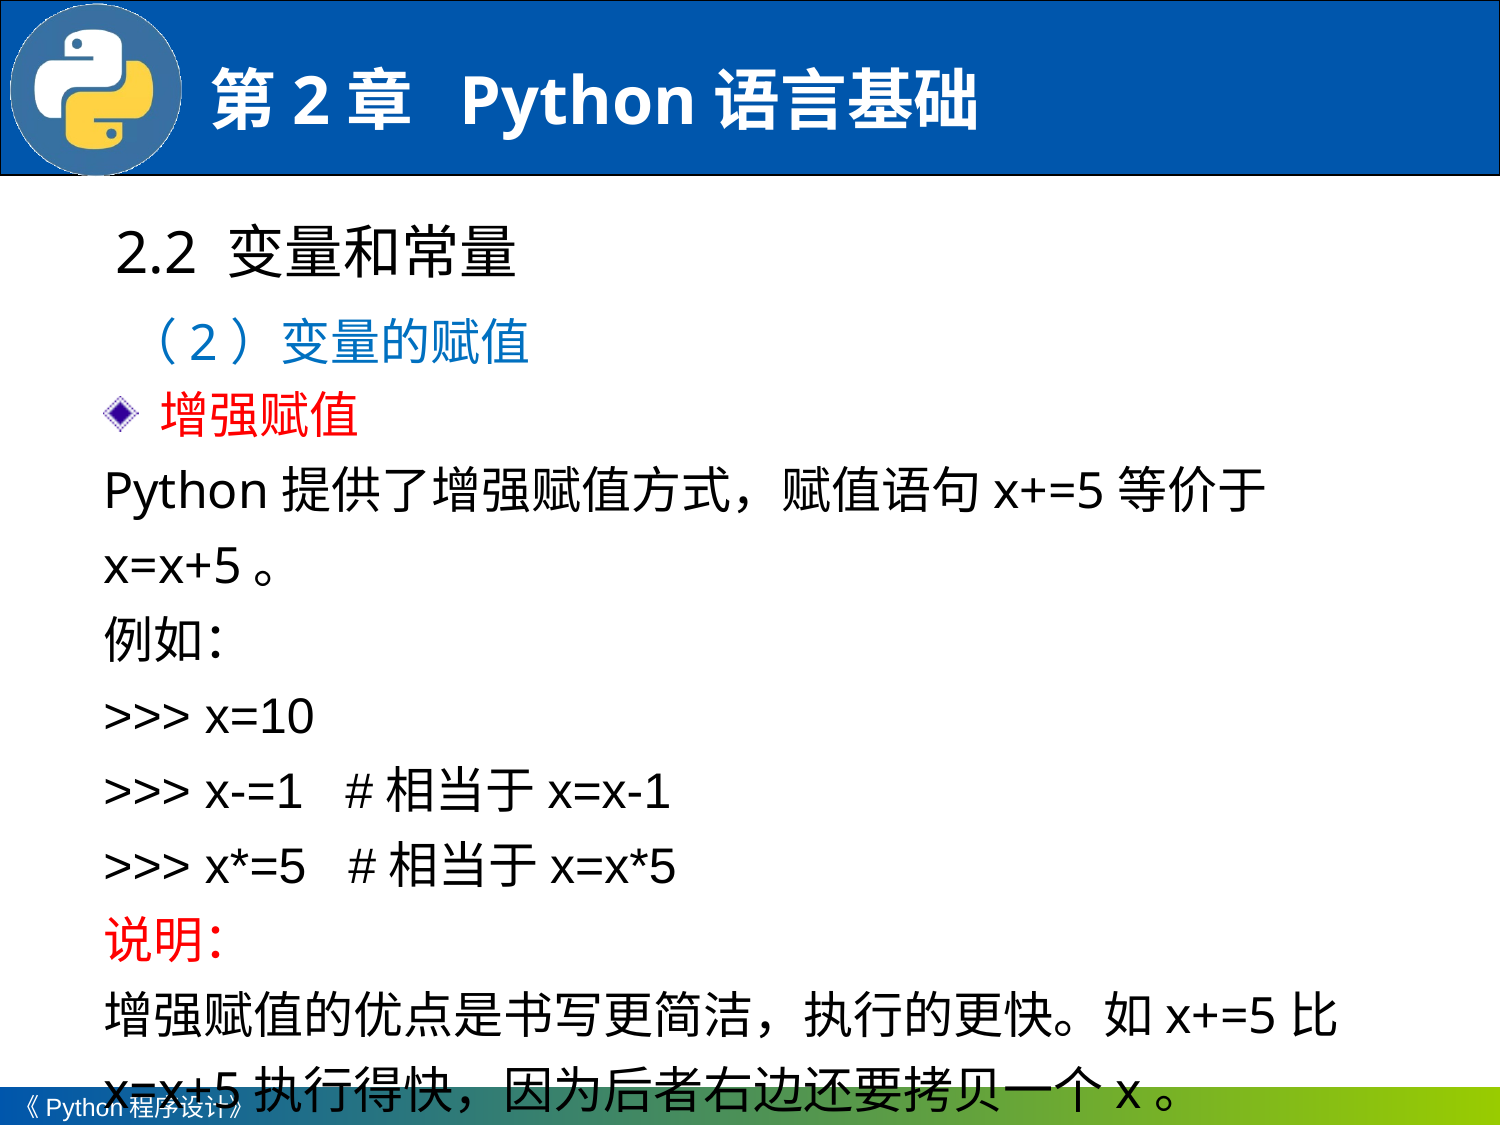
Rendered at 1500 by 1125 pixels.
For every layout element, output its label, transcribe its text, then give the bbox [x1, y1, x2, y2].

text_box 增强赋值 Python提供了增强赋值方式，赋值语句x+=5等价于x=x+5。 例如： >>> x=10 >>> x-=1 #相当于x=x-1 >>> x*=5 #相当于x=x*5 说明： 增强赋值的优点是书写更简洁，执行的更快。如x+=5比x=x+5执行得快，因为后者右边还要拷贝一个x。 [88, 361, 1459, 1125]
picture [103, 396, 139, 432]
text_box （2）变量的赋值 [112, 290, 762, 361]
list 2.2 变量和常量 [100, 208, 597, 303]
picture [5, 0, 184, 178]
